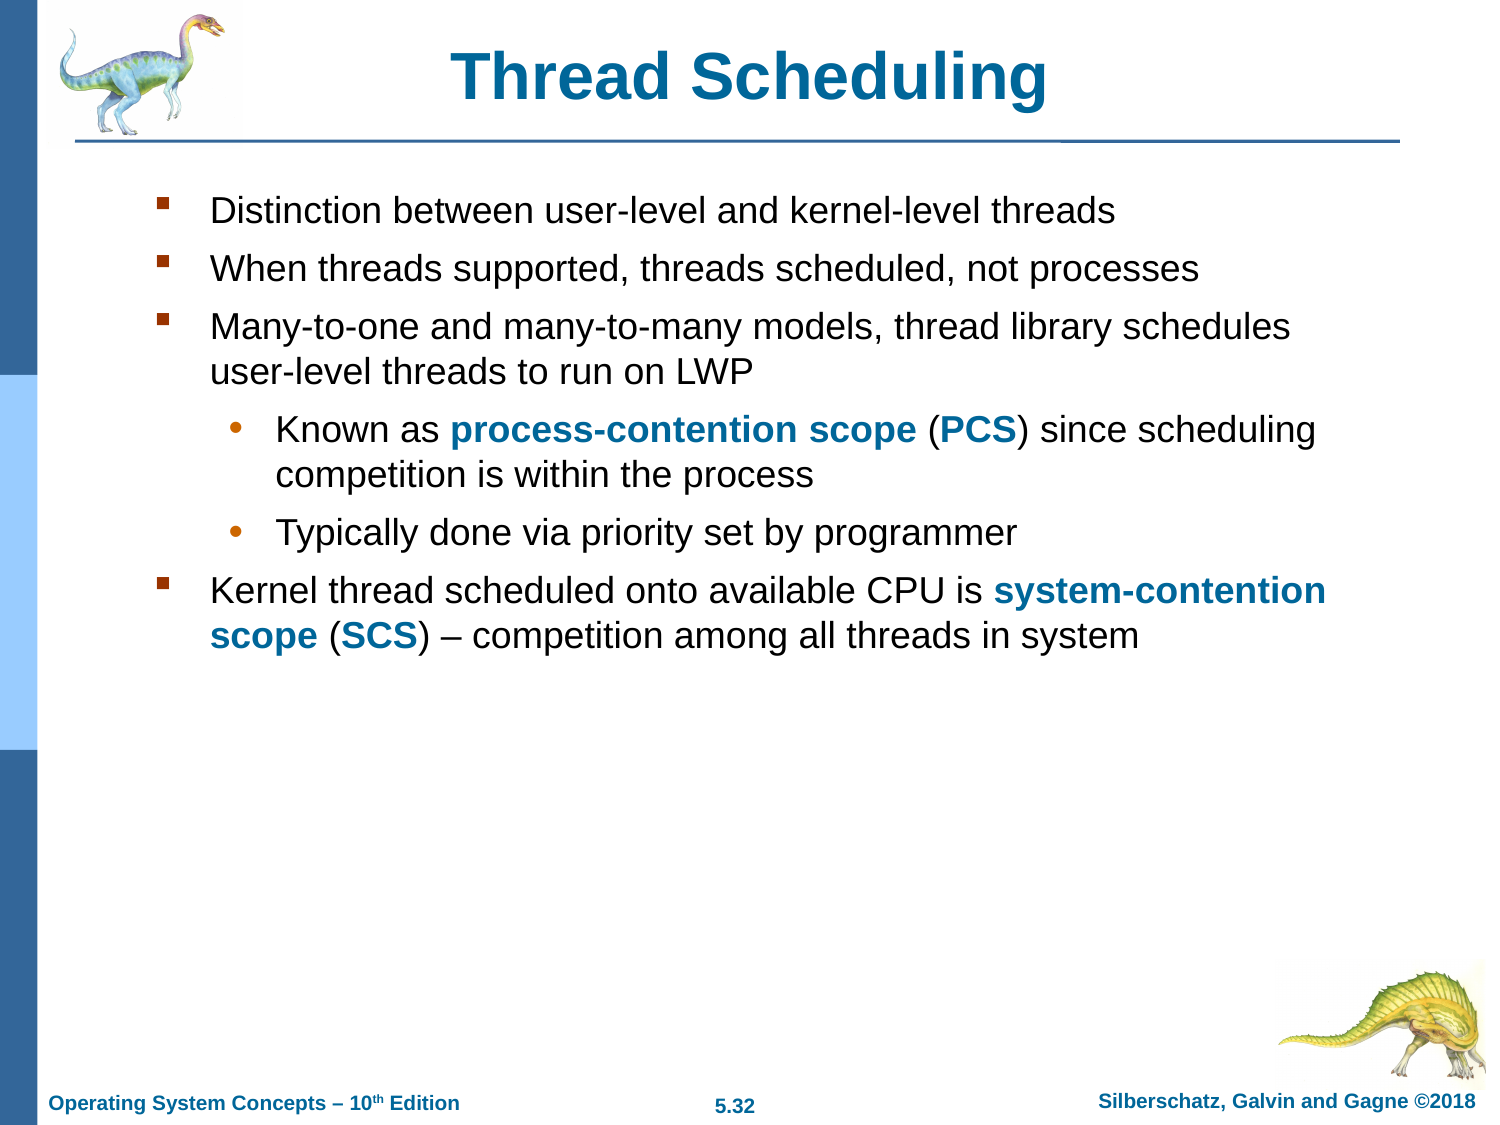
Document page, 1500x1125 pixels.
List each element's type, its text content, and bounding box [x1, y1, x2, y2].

picture [1275, 959, 1486, 1090]
picture [46, 0, 243, 149]
list Distinction between user-level and kernel-level threads When threads supported, threads scheduled, not processes Many-to-one and many-to-many models, thread library schedules user-level threads to run on LWP Known as process-contention scope (PCS) since scheduling competition is within the process Typically done via priority set by programmer Kernel thread scheduled onto available CPU is system-contention scope (SCS) – competition among all threads in system [138, 178, 1396, 764]
title Thread Scheduling [75, 18, 1425, 121]
